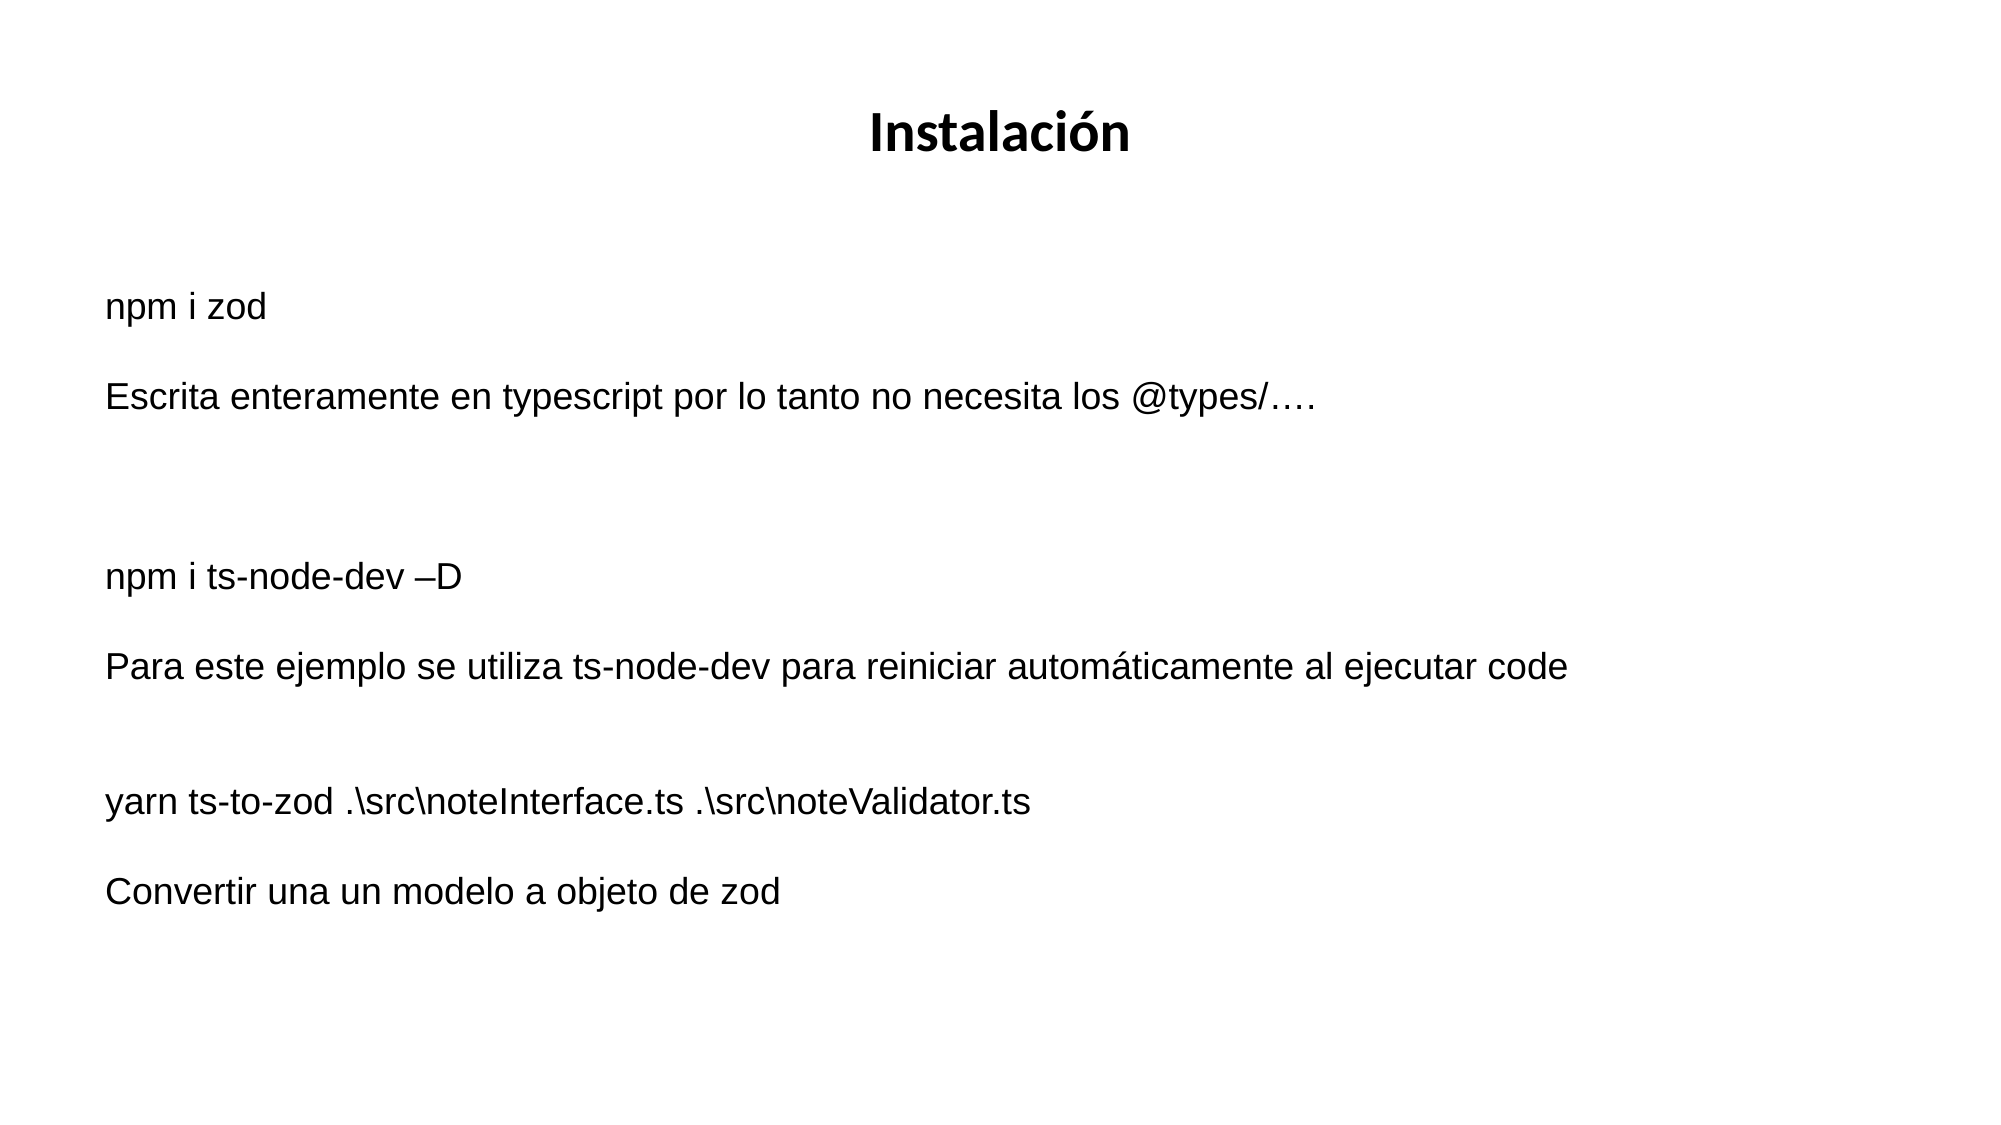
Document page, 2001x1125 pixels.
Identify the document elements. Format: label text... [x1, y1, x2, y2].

text_box Instalación [96, 85, 1903, 311]
text_box npm i zod Escrita enteramente en typescript por lo tanto no necesita los @types/…. npm i ts-node-dev –D Para este ejemplo se utiliza ts-node-dev para reiniciar automáticamente al ejecutar code yarn ts-to-zod .\src\noteInterface.ts .\src\noteValidator.ts Convertir una un modelo a objeto de zod [105, 237, 1895, 913]
